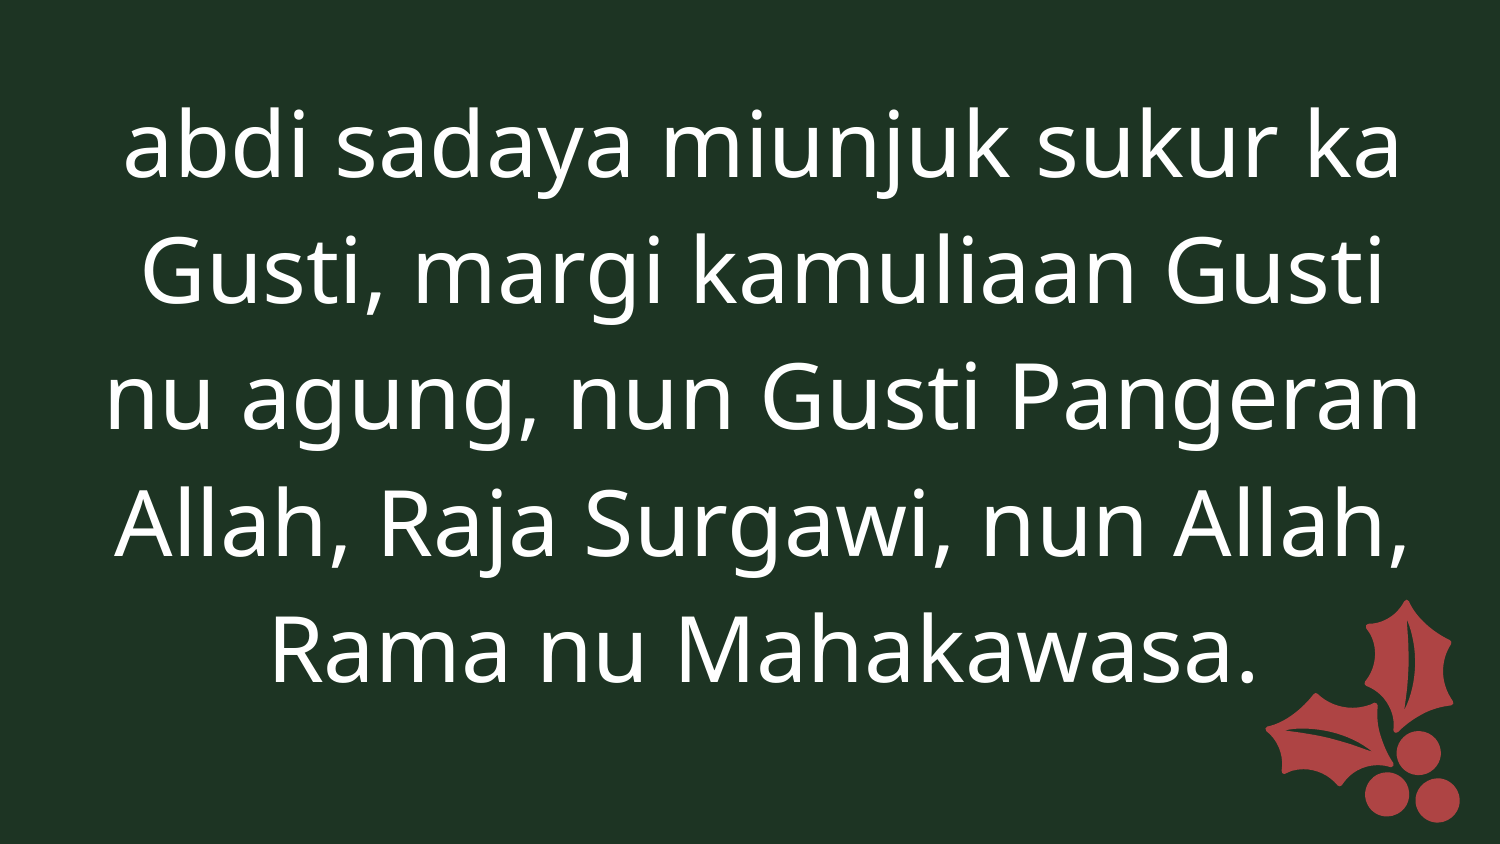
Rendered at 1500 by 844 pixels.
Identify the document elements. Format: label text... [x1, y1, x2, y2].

text_box abdi sadaya miunjuk sukur ka Gusti, margi kamuliaan Gusti nu agung, nun Gusti Pangeran Allah, Raja Surgawi, nun Allah, Rama nu Mahakawasa. [61, 54, 1467, 824]
